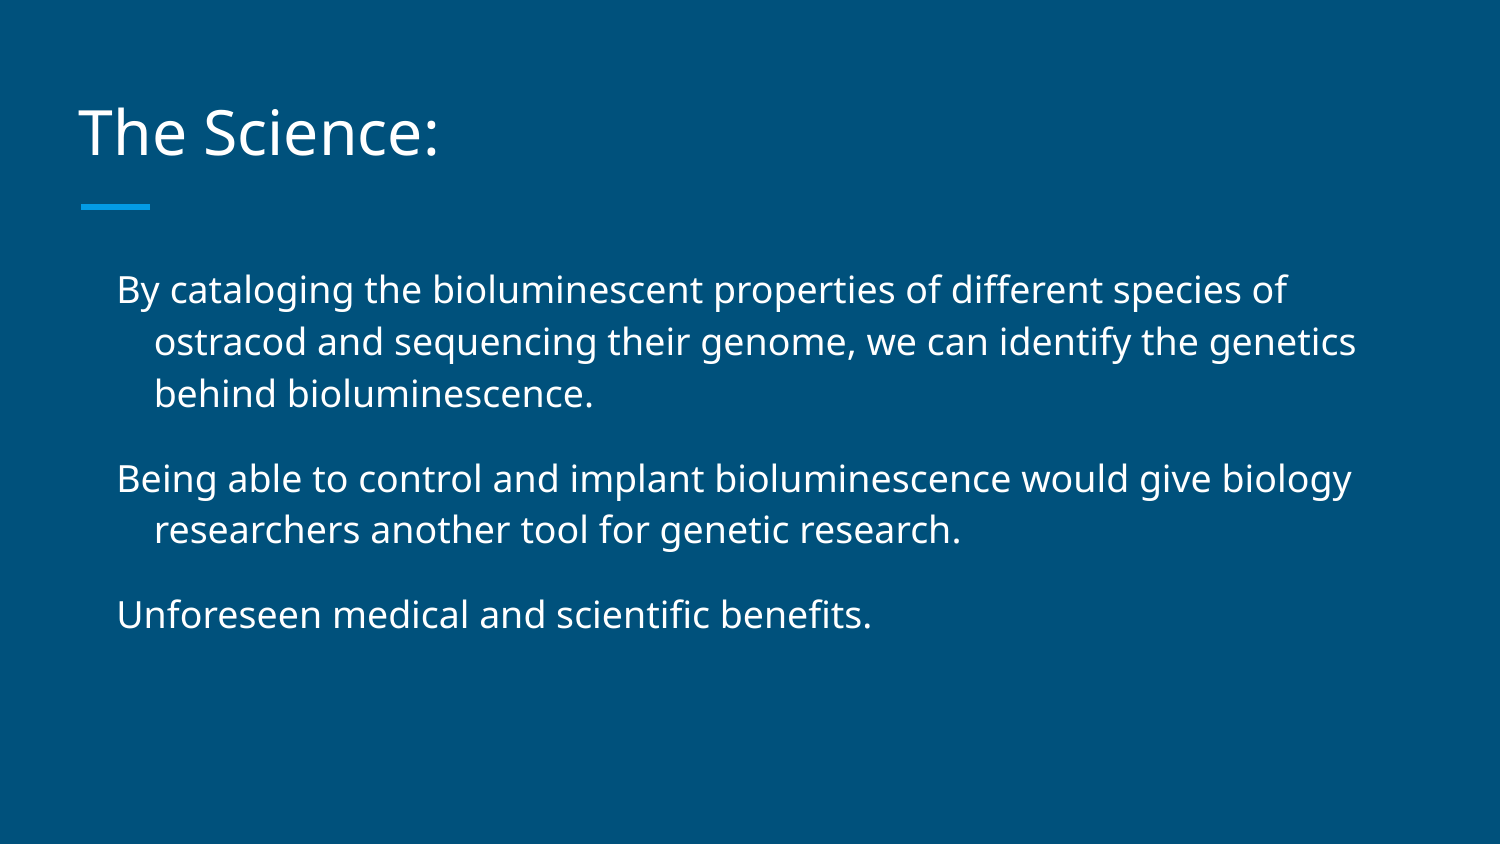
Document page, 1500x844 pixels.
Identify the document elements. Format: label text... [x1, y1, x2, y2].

title The Science: [63, 70, 1437, 184]
list By cataloging the bioluminescent properties of different species of ostracod and sequencing their genome, we can identify the genetics behind bioluminescence. Being able to control and implant bioluminescence would give biology researchers another tool for genetic research. Unforeseen medical and scientific benefits. [63, 244, 1437, 750]
